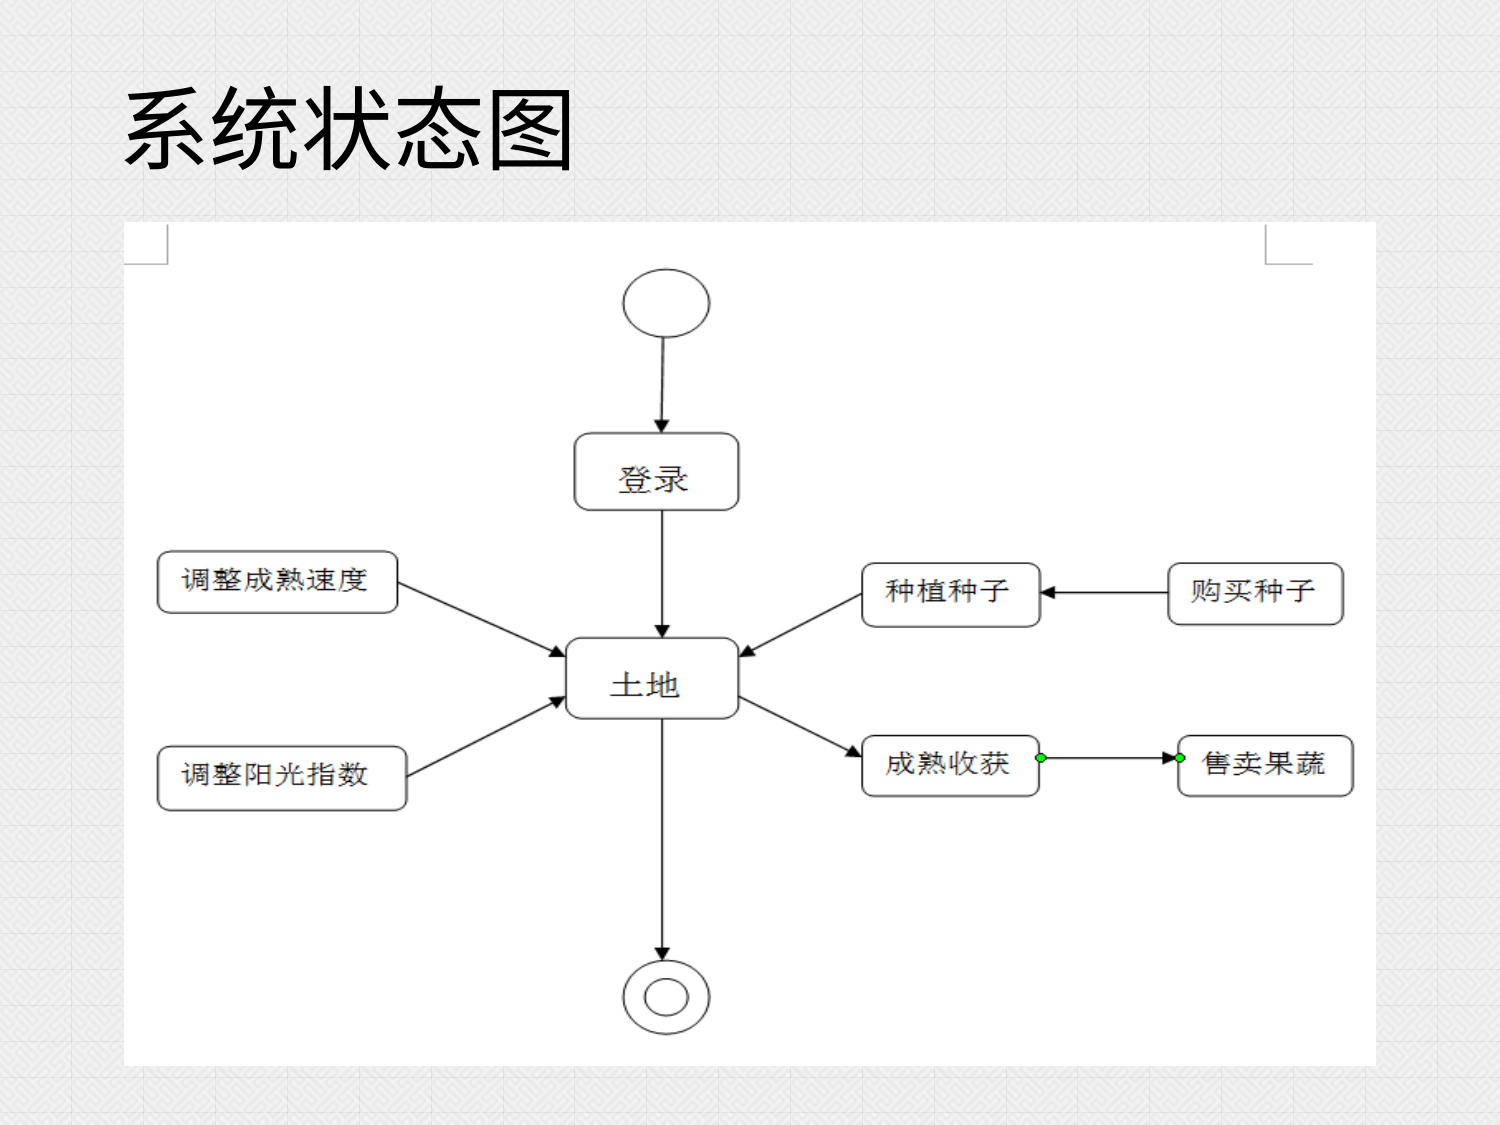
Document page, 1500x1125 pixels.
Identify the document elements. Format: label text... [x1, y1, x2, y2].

picture [0, 0, 1500, 1125]
title 系统状态图 [103, 25, 1397, 243]
